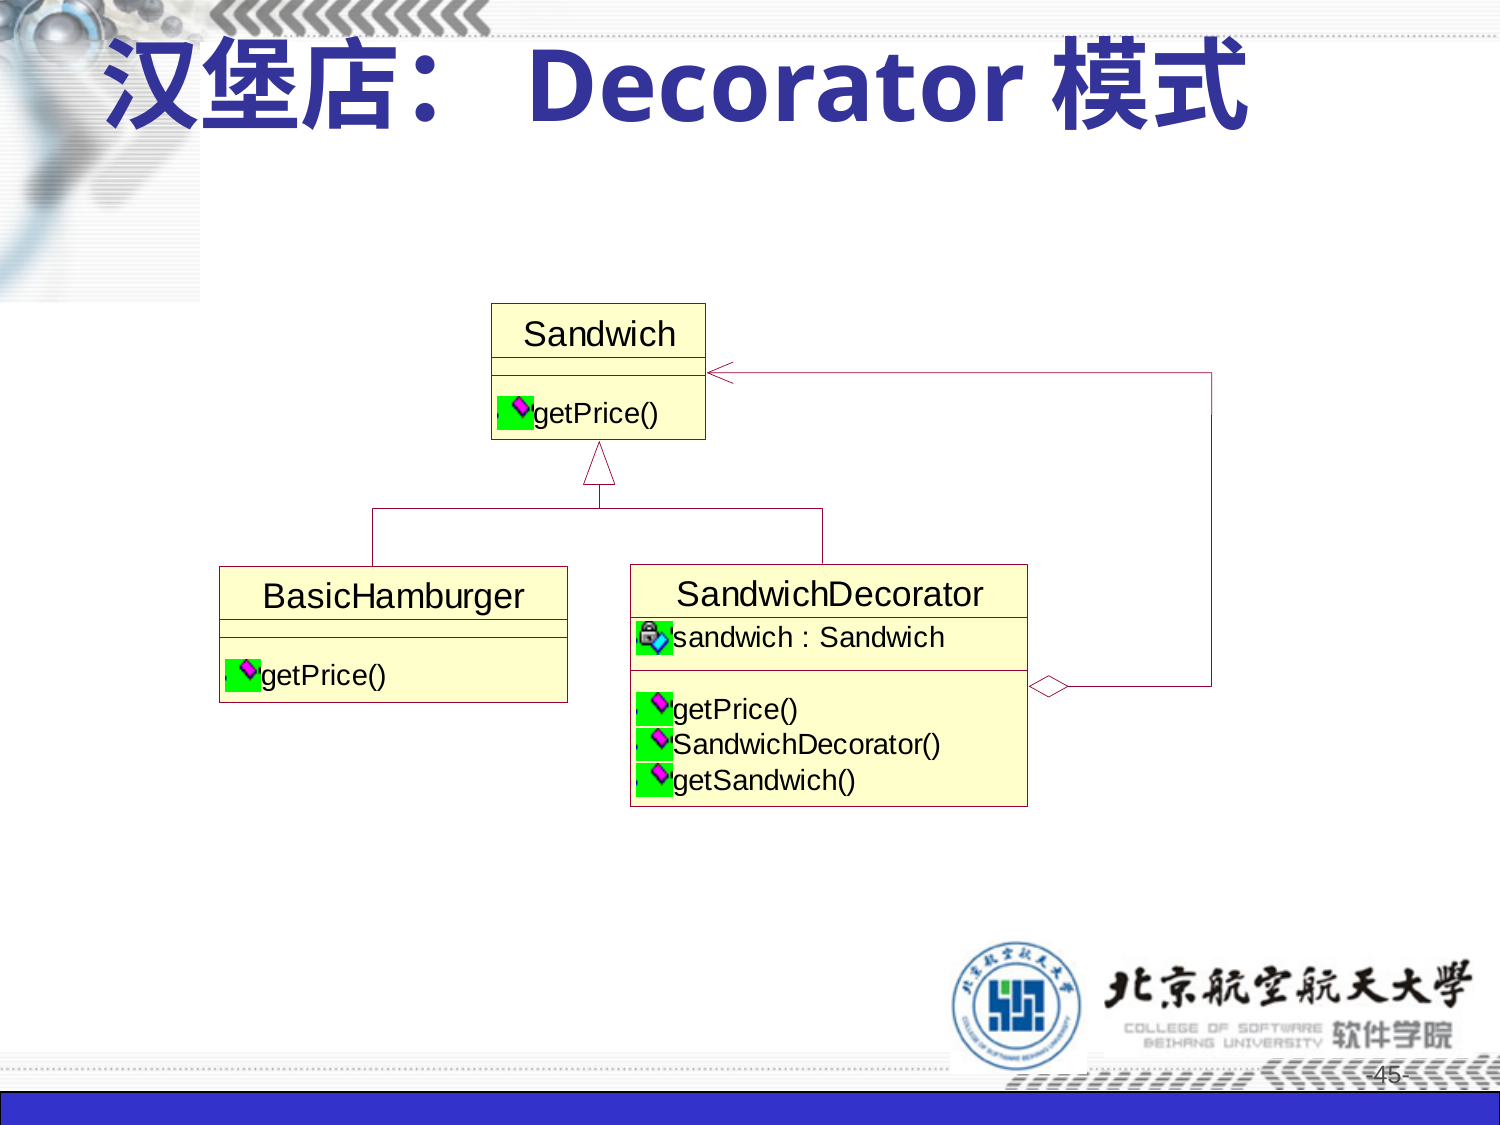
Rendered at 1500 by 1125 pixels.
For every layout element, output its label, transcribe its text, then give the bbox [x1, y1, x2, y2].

picture [0, 0, 1500, 836]
slide_number -45- [1074, 1051, 1426, 1125]
picture [1104, 952, 1500, 1090]
title 汉堡店：Decorator模式 [85, 42, 1388, 149]
picture [0, 940, 1087, 1090]
